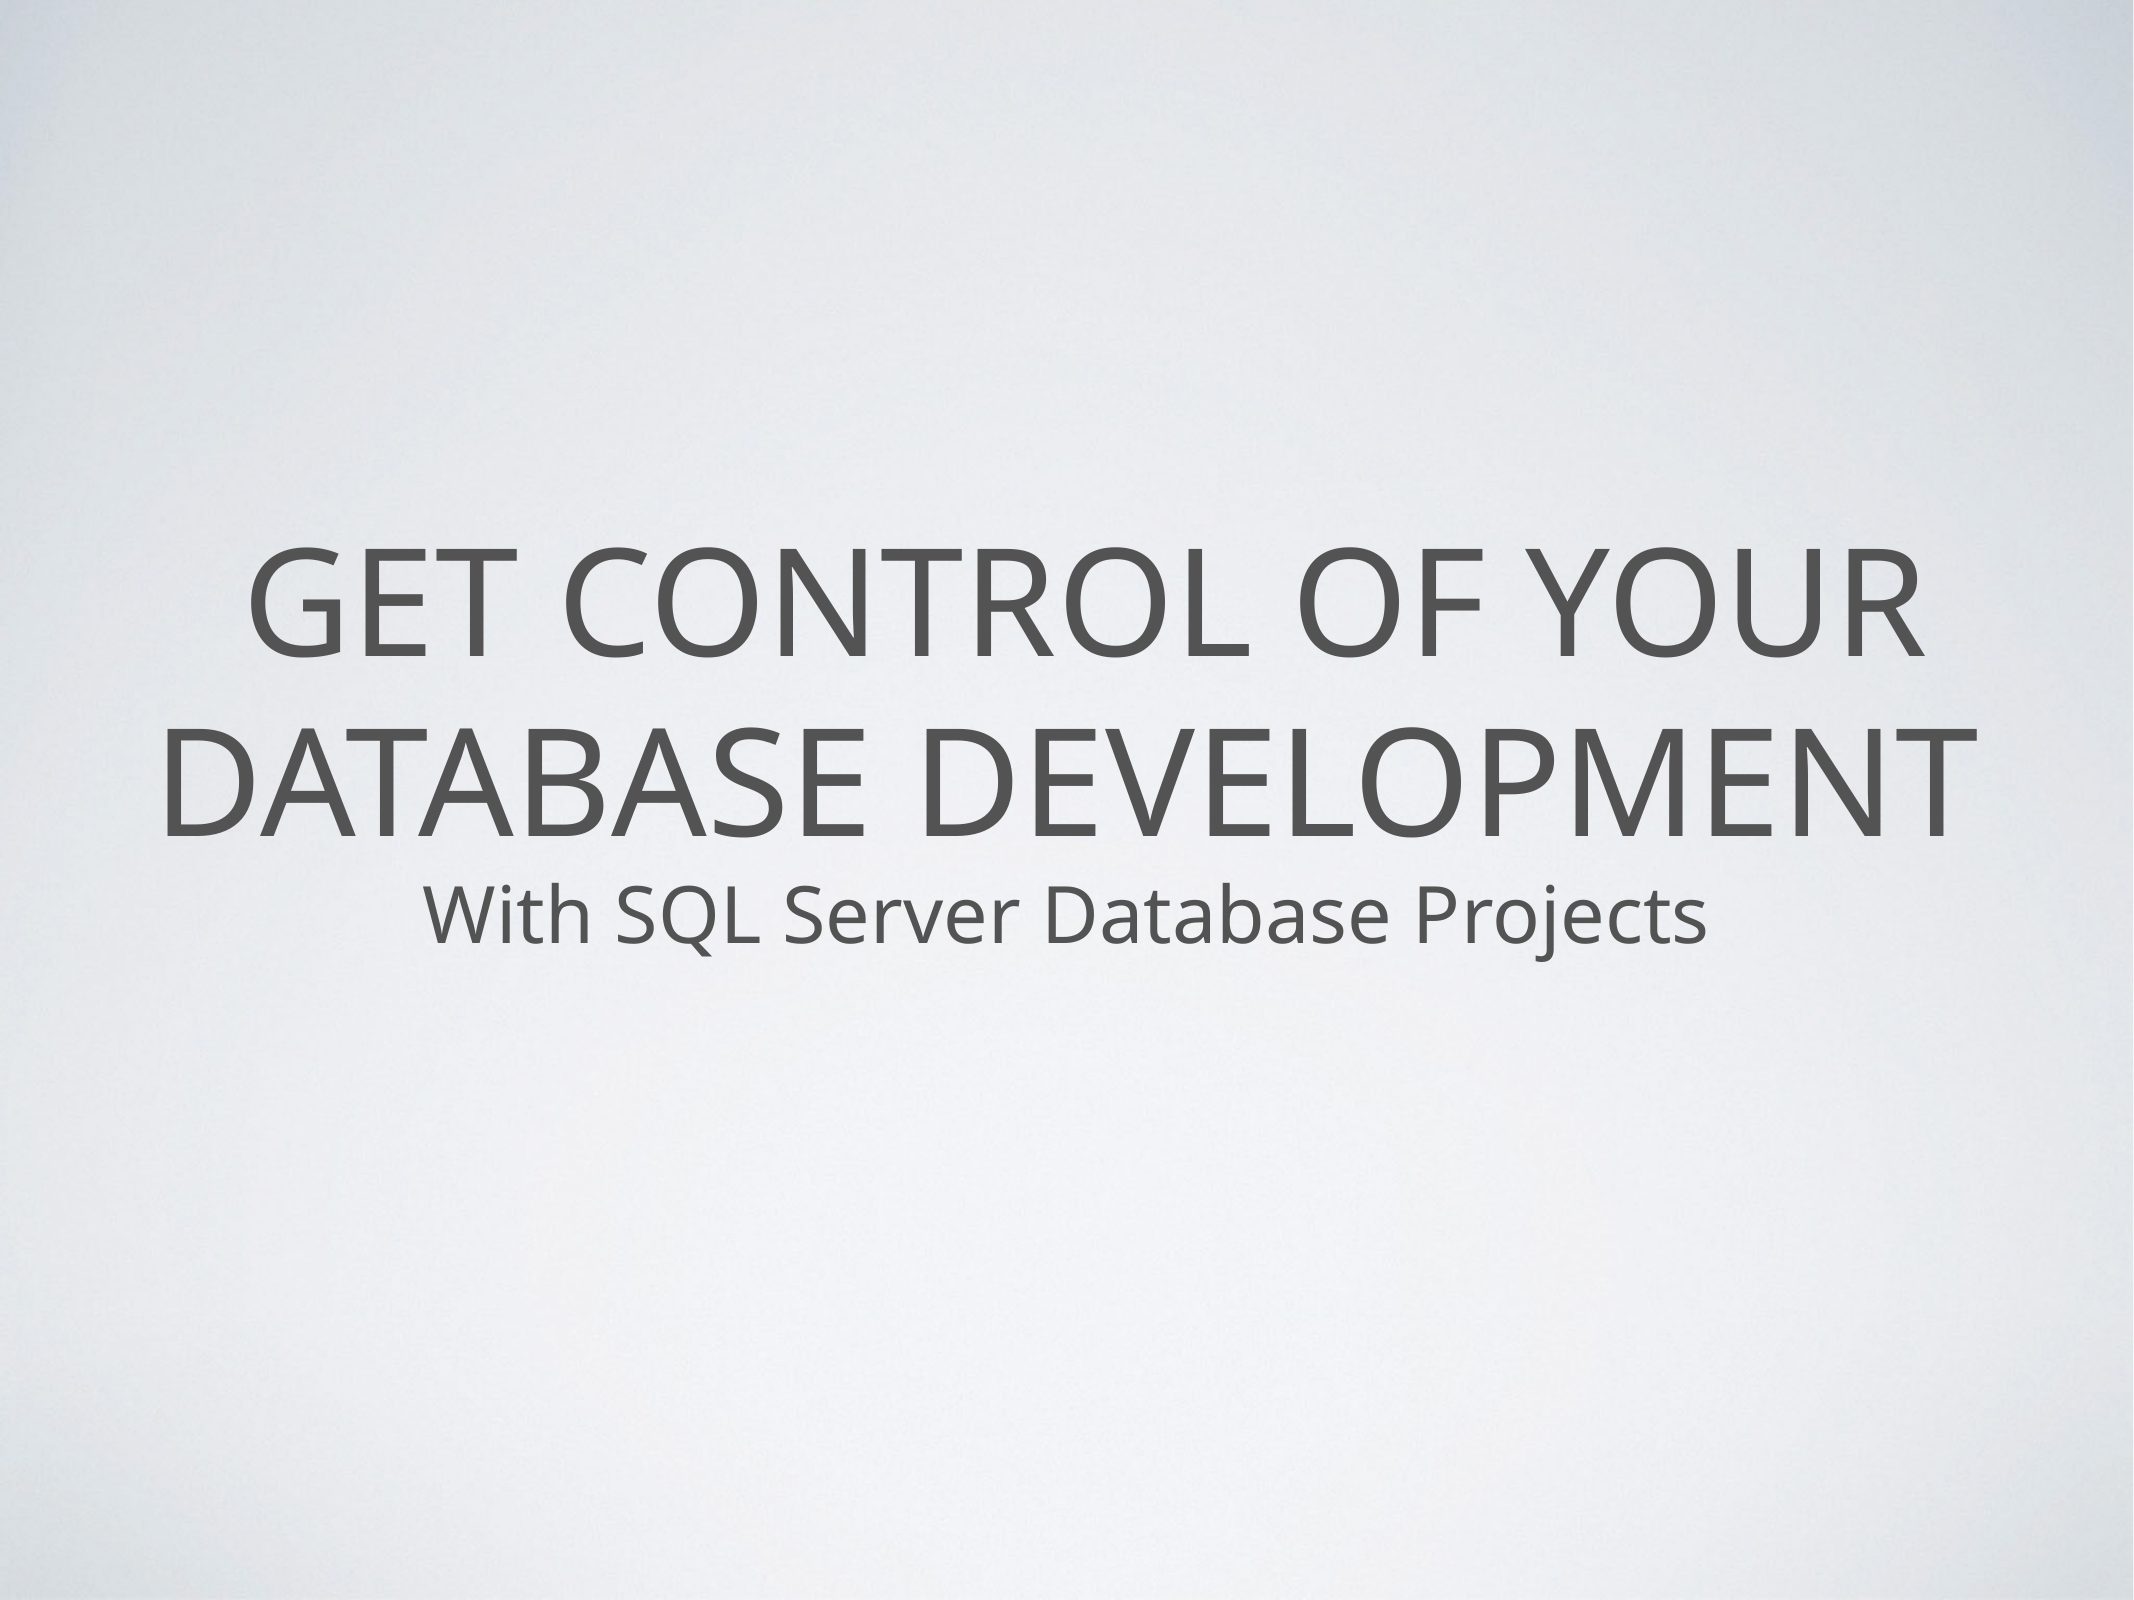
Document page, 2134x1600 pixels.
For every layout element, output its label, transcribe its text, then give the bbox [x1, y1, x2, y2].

list With SQL Server Database Projects [57, 864, 2076, 1078]
title Get Control of your Database Development [57, 334, 2076, 864]
picture [0, 0, 2134, 1600]
